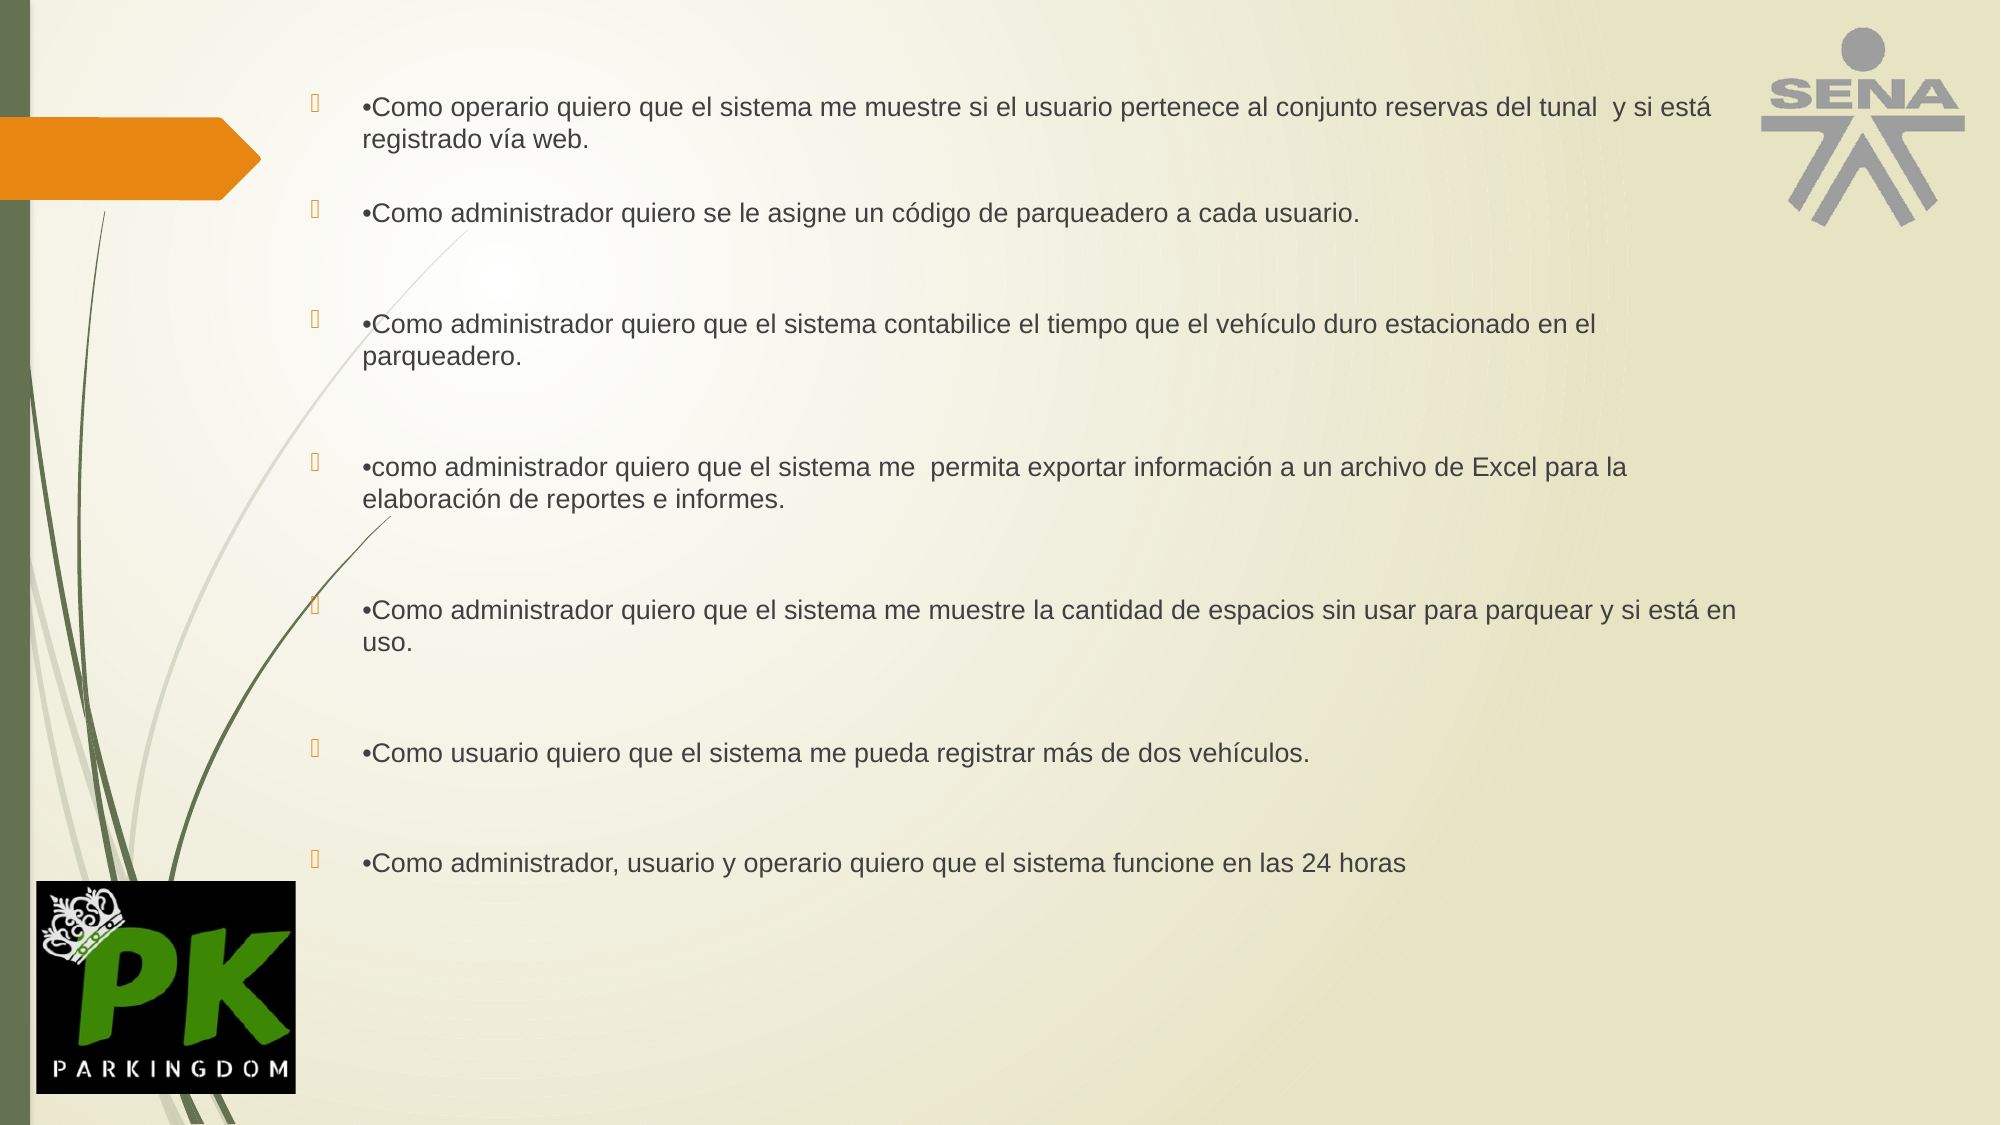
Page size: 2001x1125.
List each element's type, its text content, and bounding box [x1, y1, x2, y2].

picture [36, 881, 296, 1095]
list •Como operario quiero que el sistema me muestre si el usuario pertenece al conjunto reservas del tunal y si está registrado vía web. •Como administrador quiero se le asigne un código de parqueadero a cada usuario. •Como administrador quiero que el sistema contabilice el tiempo que el vehículo duro estacionado en el parqueadero. •como administrador quiero que el sistema me permita exportar información a un archivo de Excel para la elaboración de reportes e informes. •Como administrador quiero que el sistema me muestre la cantidad de espacios sin usar para parquear y si está en uso. •Como usuario quiero que el sistema me pueda registrar más de dos vehículos. •Como administrador, usuario y operario quiero que el sistema funcione en las 24 horas [295, 52, 1759, 920]
picture [1729, 13, 1976, 240]
